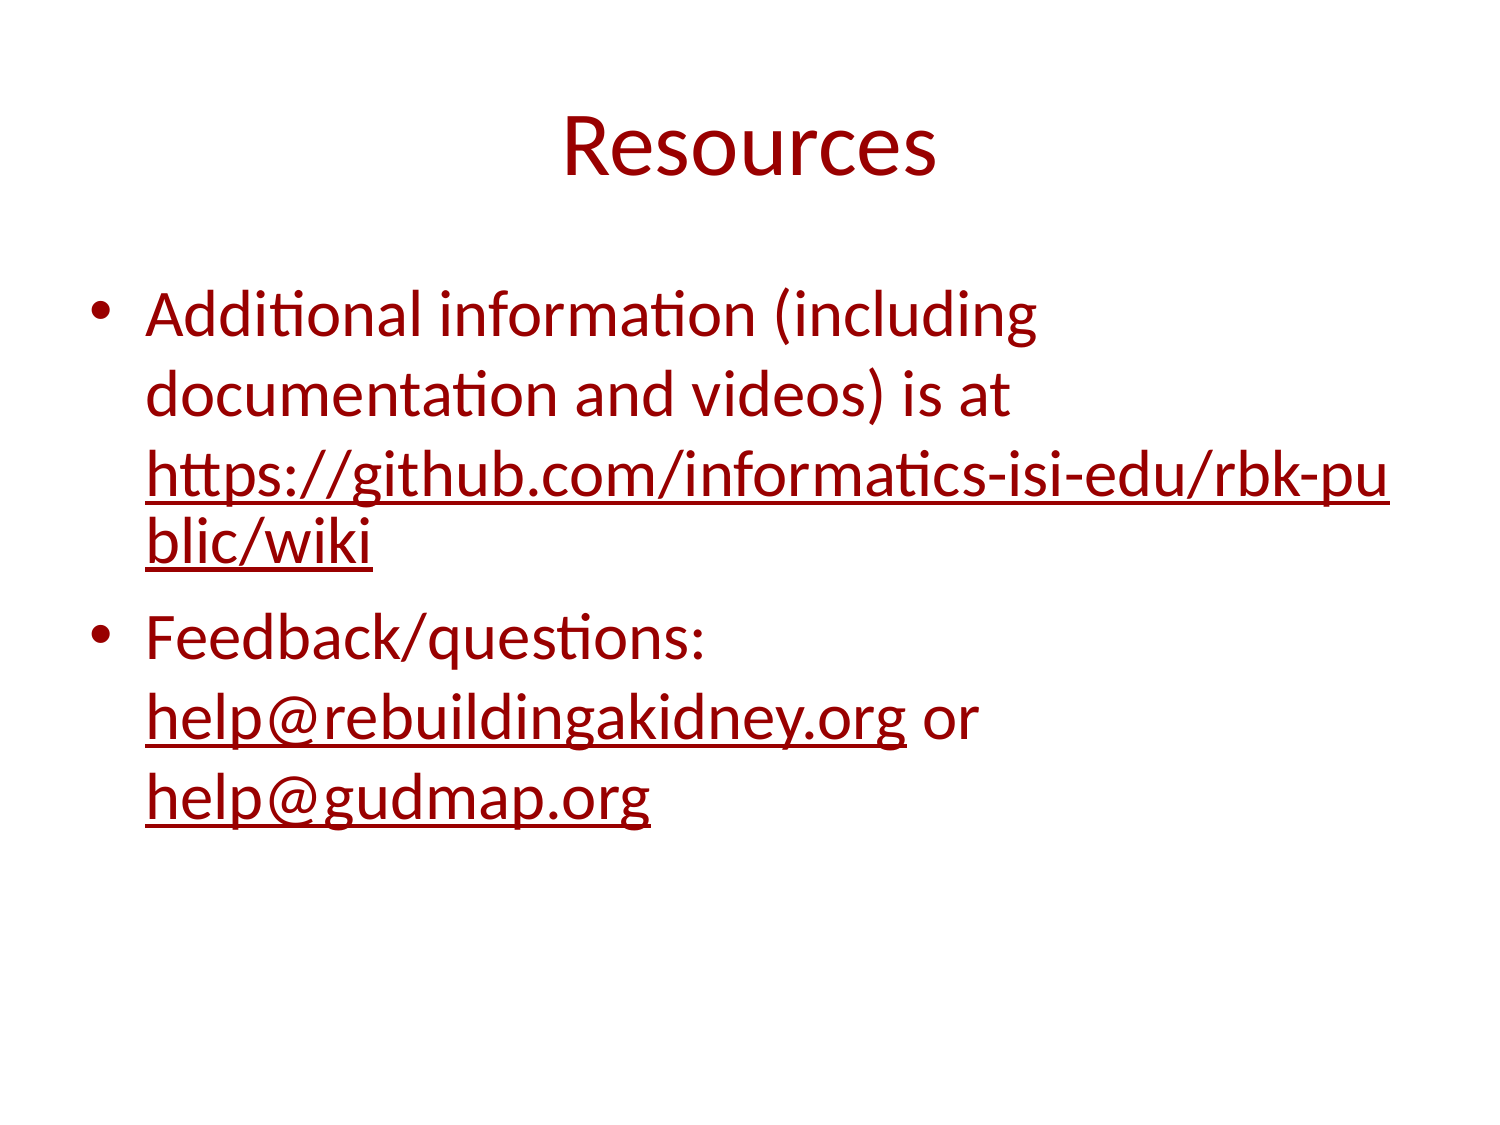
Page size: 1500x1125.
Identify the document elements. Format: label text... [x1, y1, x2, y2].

text_box Additional information (including documentation and videos) is at https://github.com/informatics-isi-edu/rbk-public/wiki Feedback/questions: help@rebuildingakidney.org or help@gudmap.org [74, 262, 1425, 1005]
text_box Resources [74, 45, 1425, 233]
